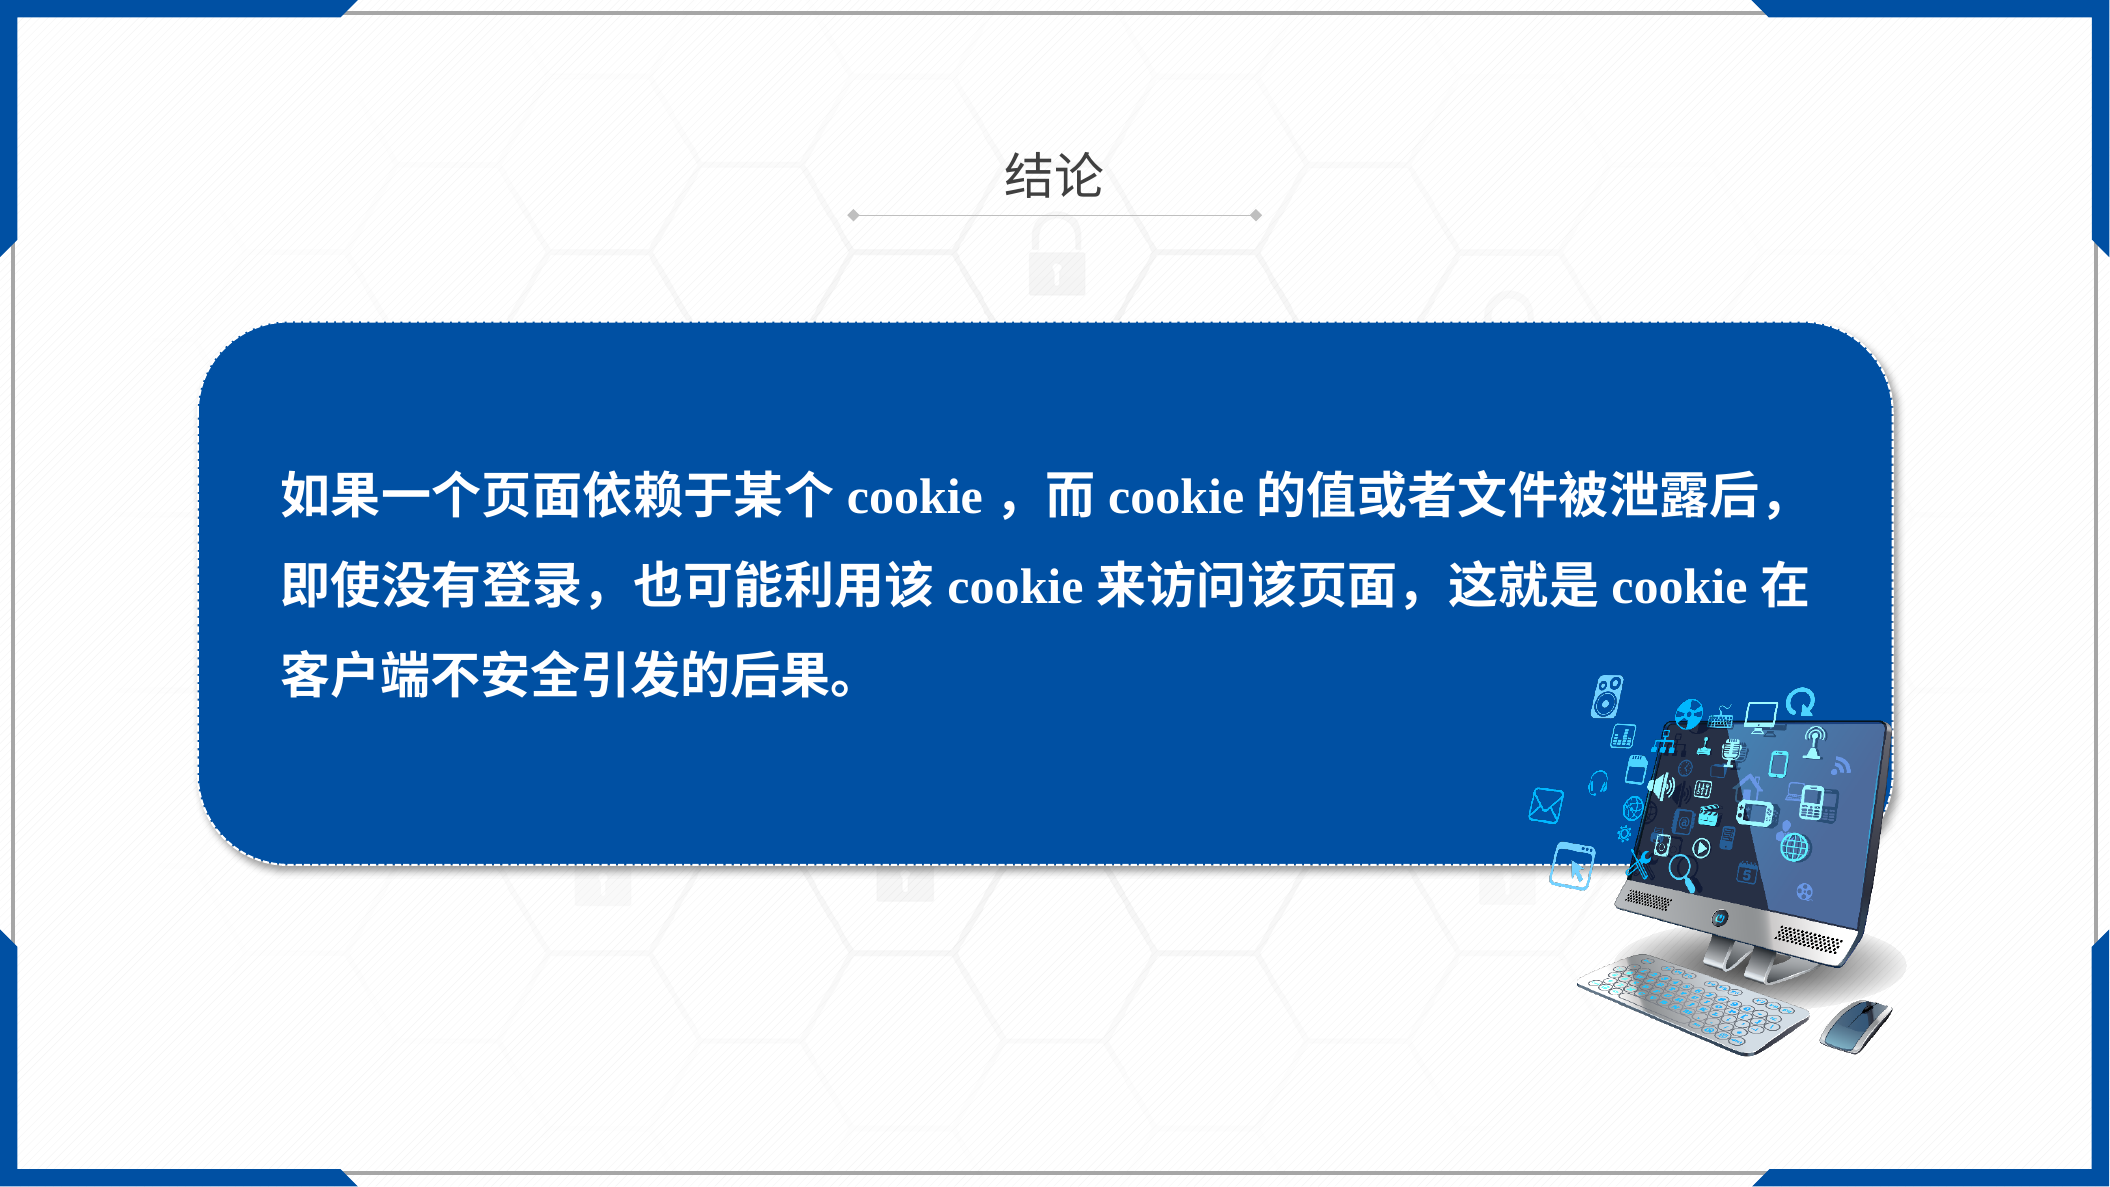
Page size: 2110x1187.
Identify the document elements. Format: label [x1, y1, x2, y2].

text_box [853, 137, 1256, 216]
picture [80, 0, 2029, 1187]
text_box [197, 321, 1893, 865]
